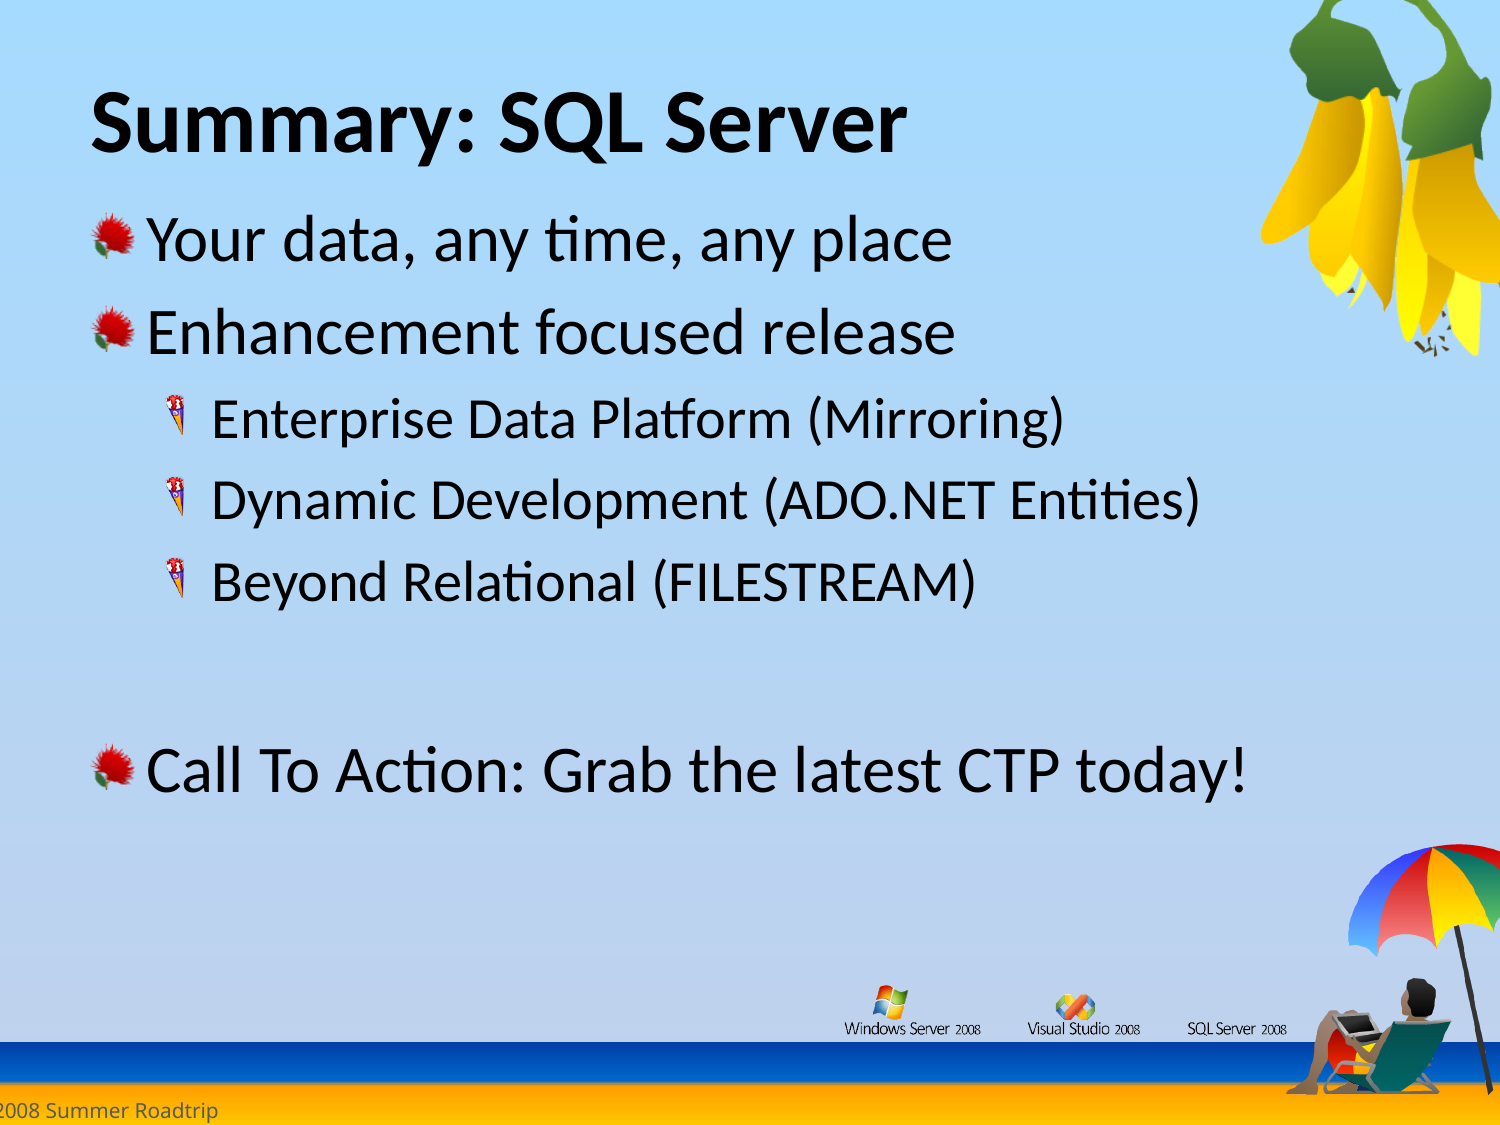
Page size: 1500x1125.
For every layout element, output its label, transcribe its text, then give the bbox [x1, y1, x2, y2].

picture [0, 843, 1500, 1125]
picture [1253, 0, 1500, 363]
picture [90, 742, 137, 790]
picture [90, 304, 137, 352]
picture [165, 557, 184, 599]
title Summary: SQL Server [75, 45, 1430, 188]
picture [165, 394, 184, 436]
list Your data, any time, any place Enhancement focused release Enterprise Data Platform (Mirroring) Dynamic Development (ADO.NET Entities) Beyond Relational (FILESTREAM) Call To Action: Grab the latest CTP today! [75, 187, 1425, 1005]
picture [165, 476, 184, 517]
picture [90, 211, 137, 259]
